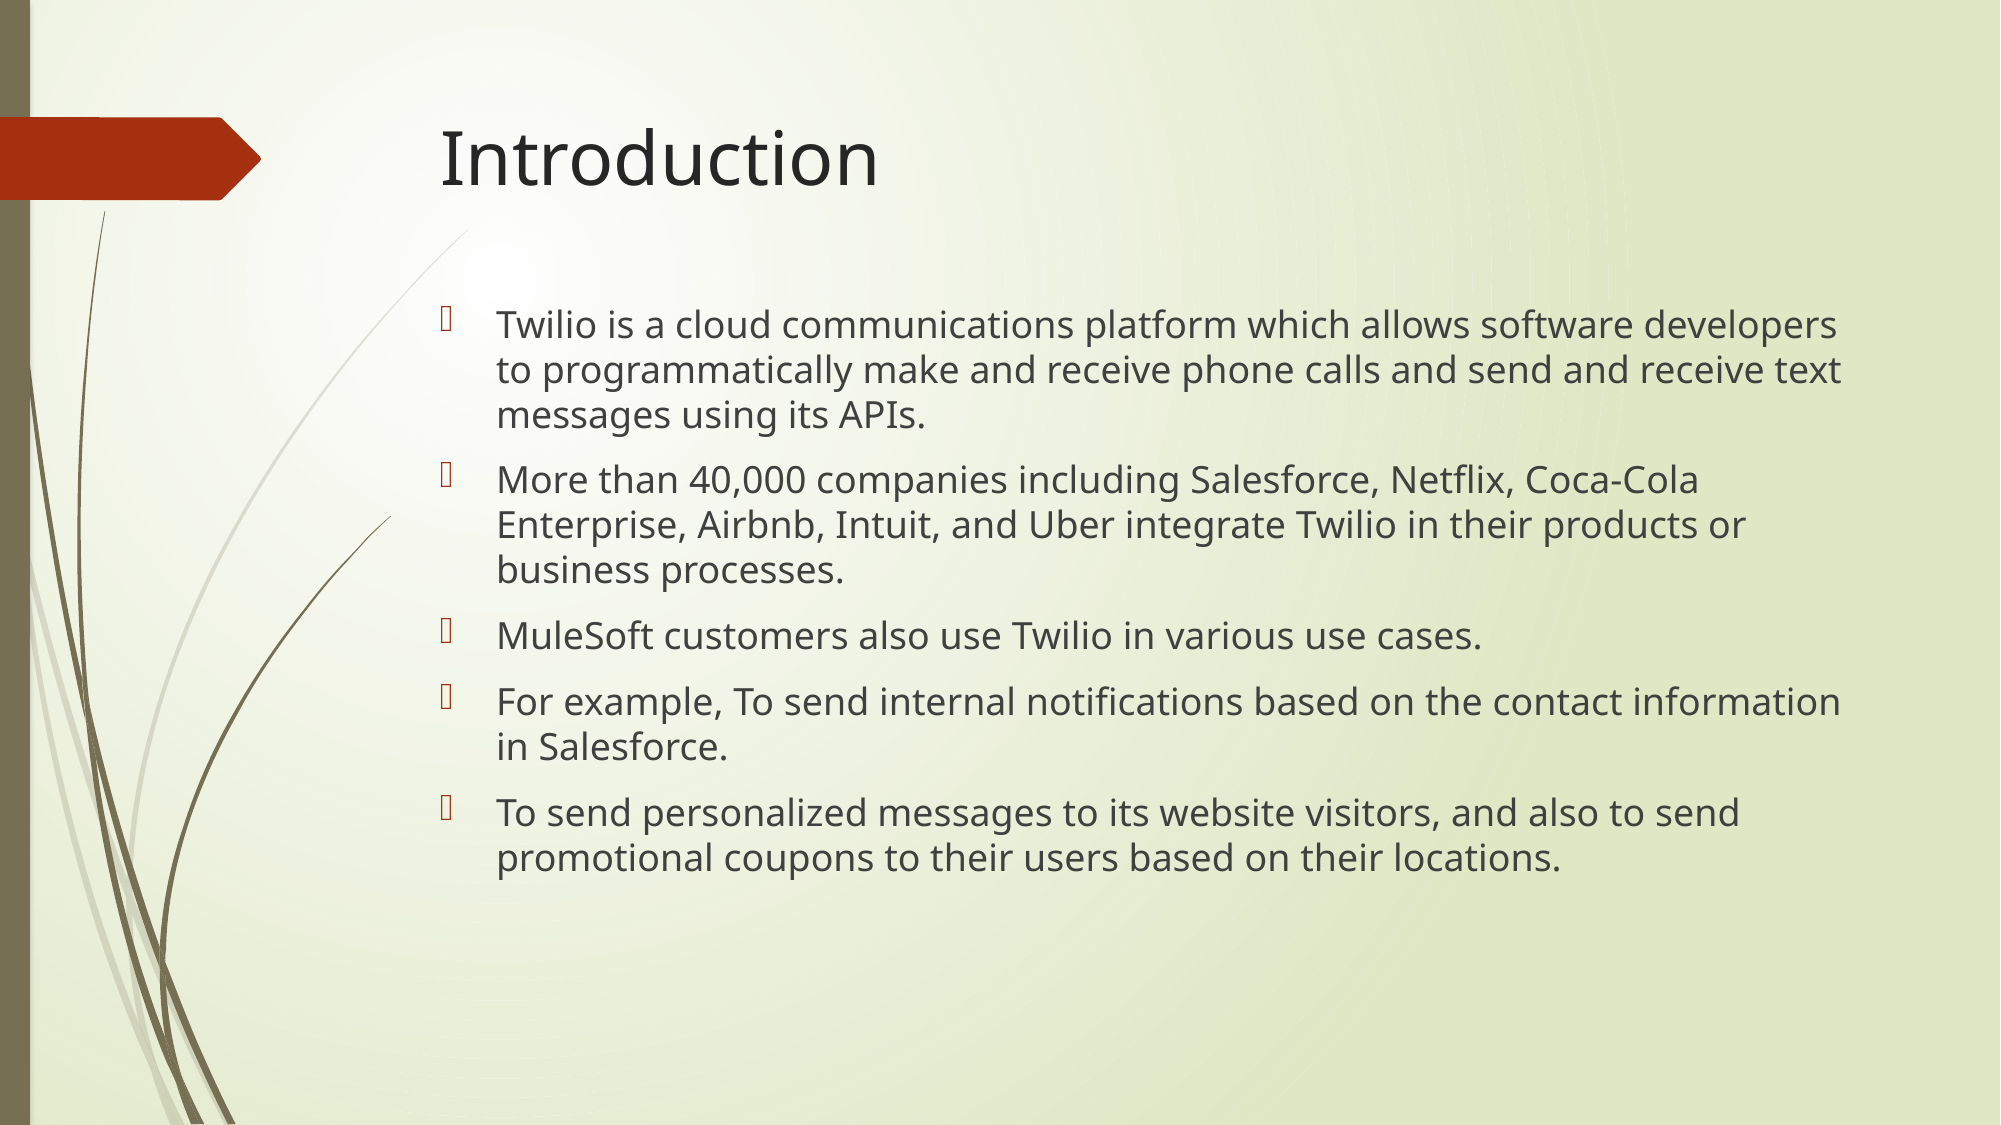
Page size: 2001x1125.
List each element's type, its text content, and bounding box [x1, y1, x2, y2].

title Introduction [425, 102, 1888, 245]
list Twilio is a cloud communications platform which allows software developers to programmatically make and receive phone calls and send and receive text messages using its APIs. More than 40,000 companies including Salesforce, Netflix, Coca-Cola Enterprise, Airbnb, Intuit, and Uber integrate Twilio in their products or business processes. MuleSoft customers also use Twilio in various use cases. For example, To send internal notifications based on the contact information in Salesforce. To send personalized messages to its website visitors, and also to send promotional coupons to their users based on their locations. [424, 293, 1888, 914]
